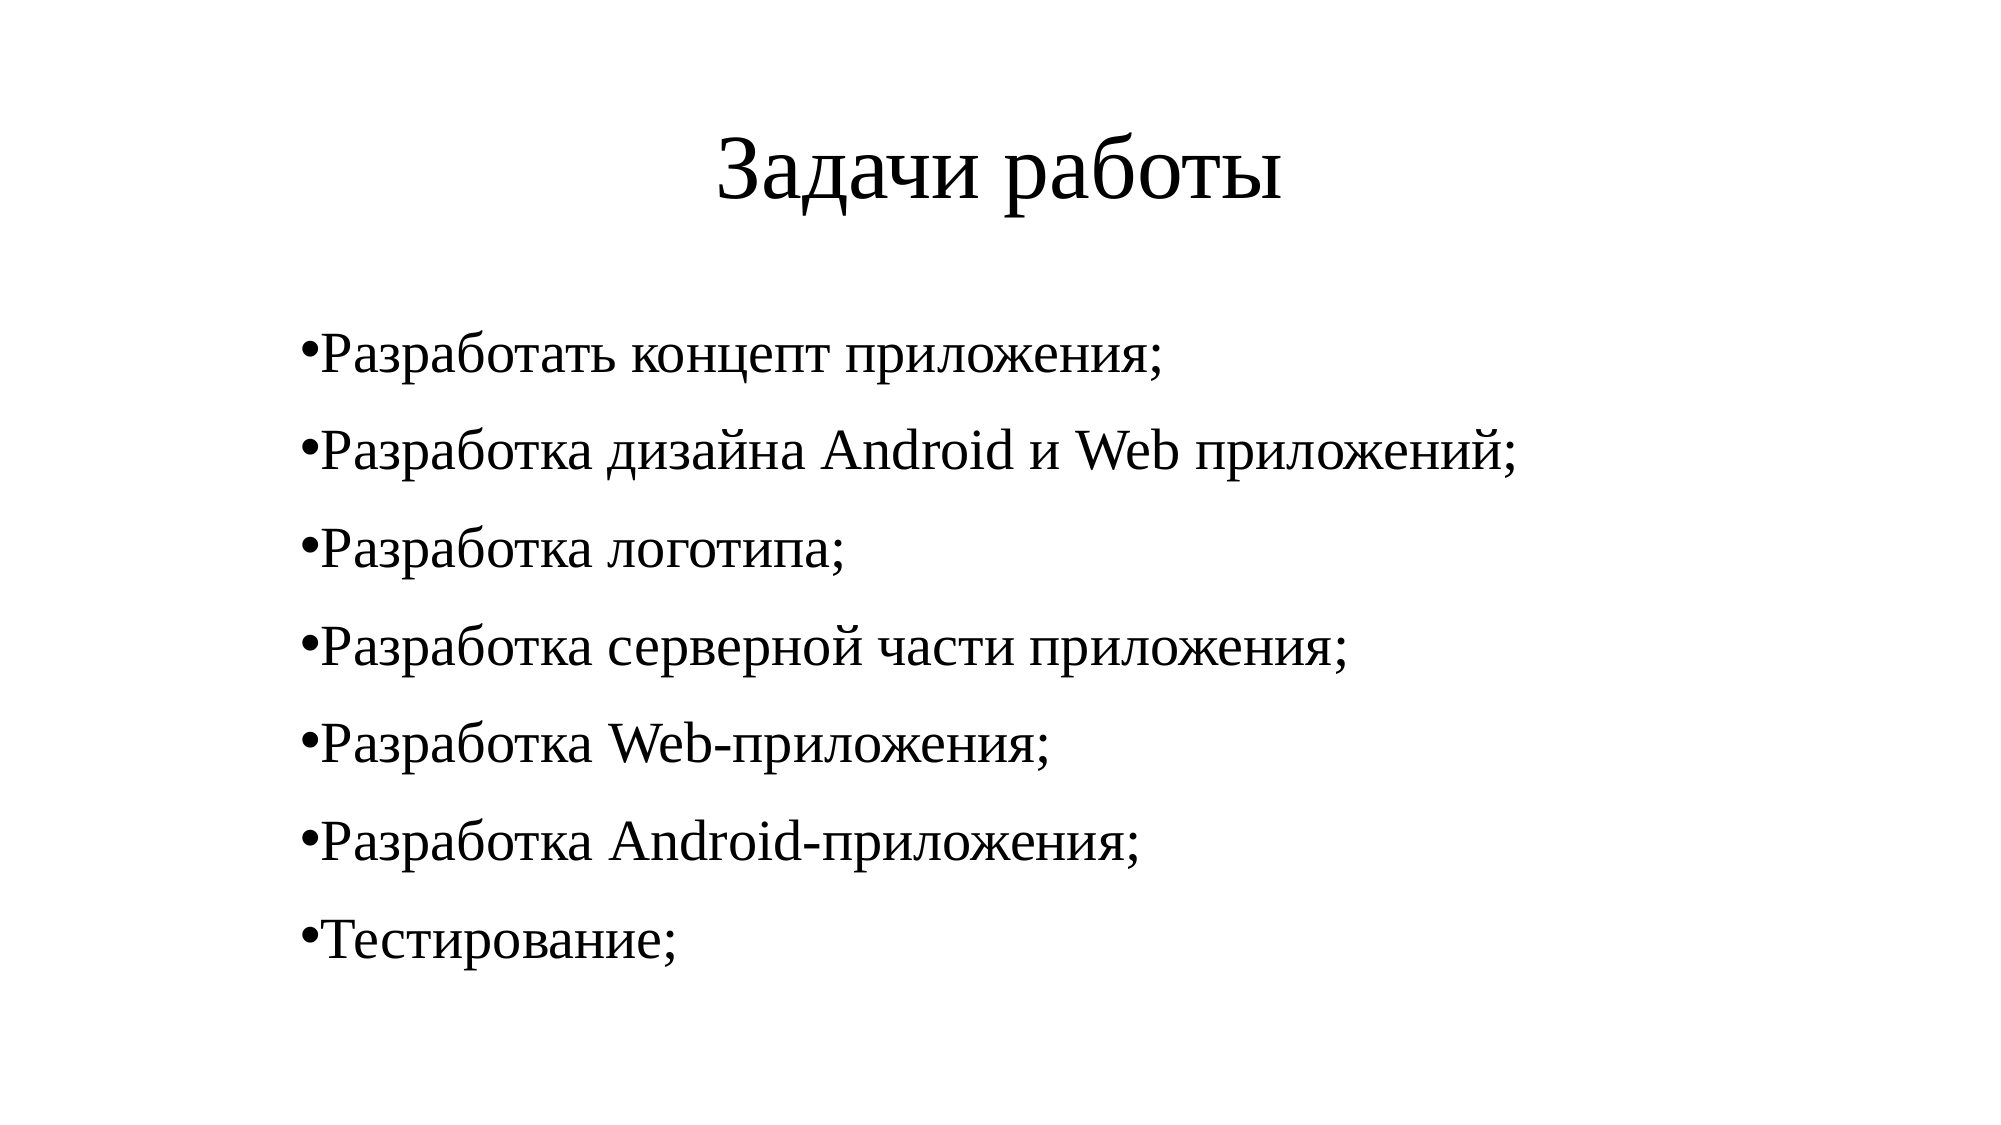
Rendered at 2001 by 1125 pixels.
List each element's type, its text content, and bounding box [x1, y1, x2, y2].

list Разработать концепт приложения; Разработка дизайна Android и Web приложений; Разработка логотипа; Разработка серверной части приложения; Разработка Web-приложения; Разработка Android-приложения; Тестирование; [137, 299, 1863, 1014]
title Задачи работы [137, 59, 1863, 278]
